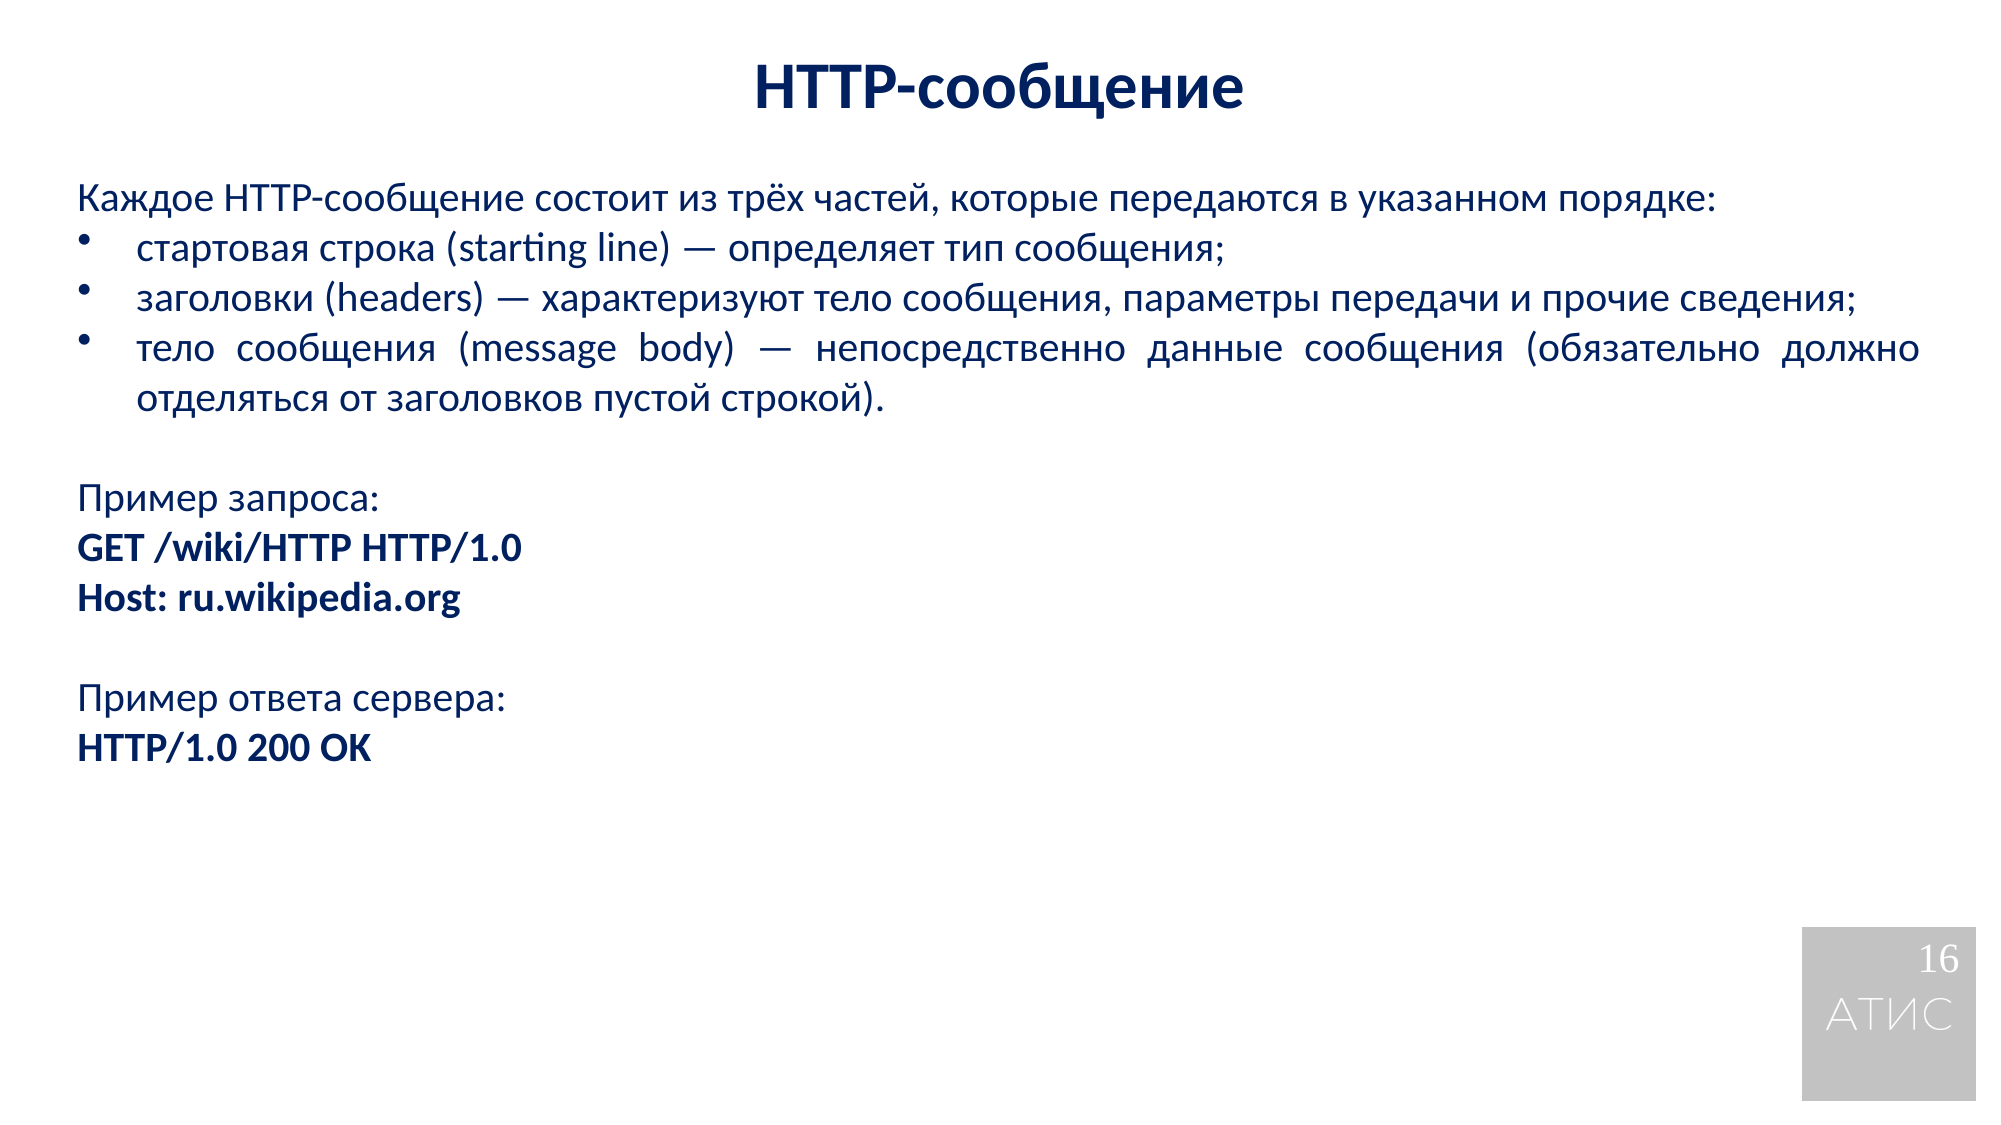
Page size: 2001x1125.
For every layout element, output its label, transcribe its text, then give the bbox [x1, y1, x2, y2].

text_box Каждое HTTP-сообщение состоит из трёх частей, которые передаются в указанном порядке: стартовая строка (starting line) — определяет тип сообщения; заголовки (headers) — характеризуют тело сообщения, параметры передачи и прочие сведения; тело сообщения (message body) — непосредственно данные сообщения (обязательно должно отделяться от заголовков пустой строкой). Пример запроса: GET /wiki/HTTP HTTP/1.0 Host: ru.wikipedia.org Пример ответа сервера: HTTP/1.0 200 OK [62, 162, 1936, 1097]
title HTTP-сообщение [0, 34, 2000, 149]
picture [1802, 927, 1976, 1101]
